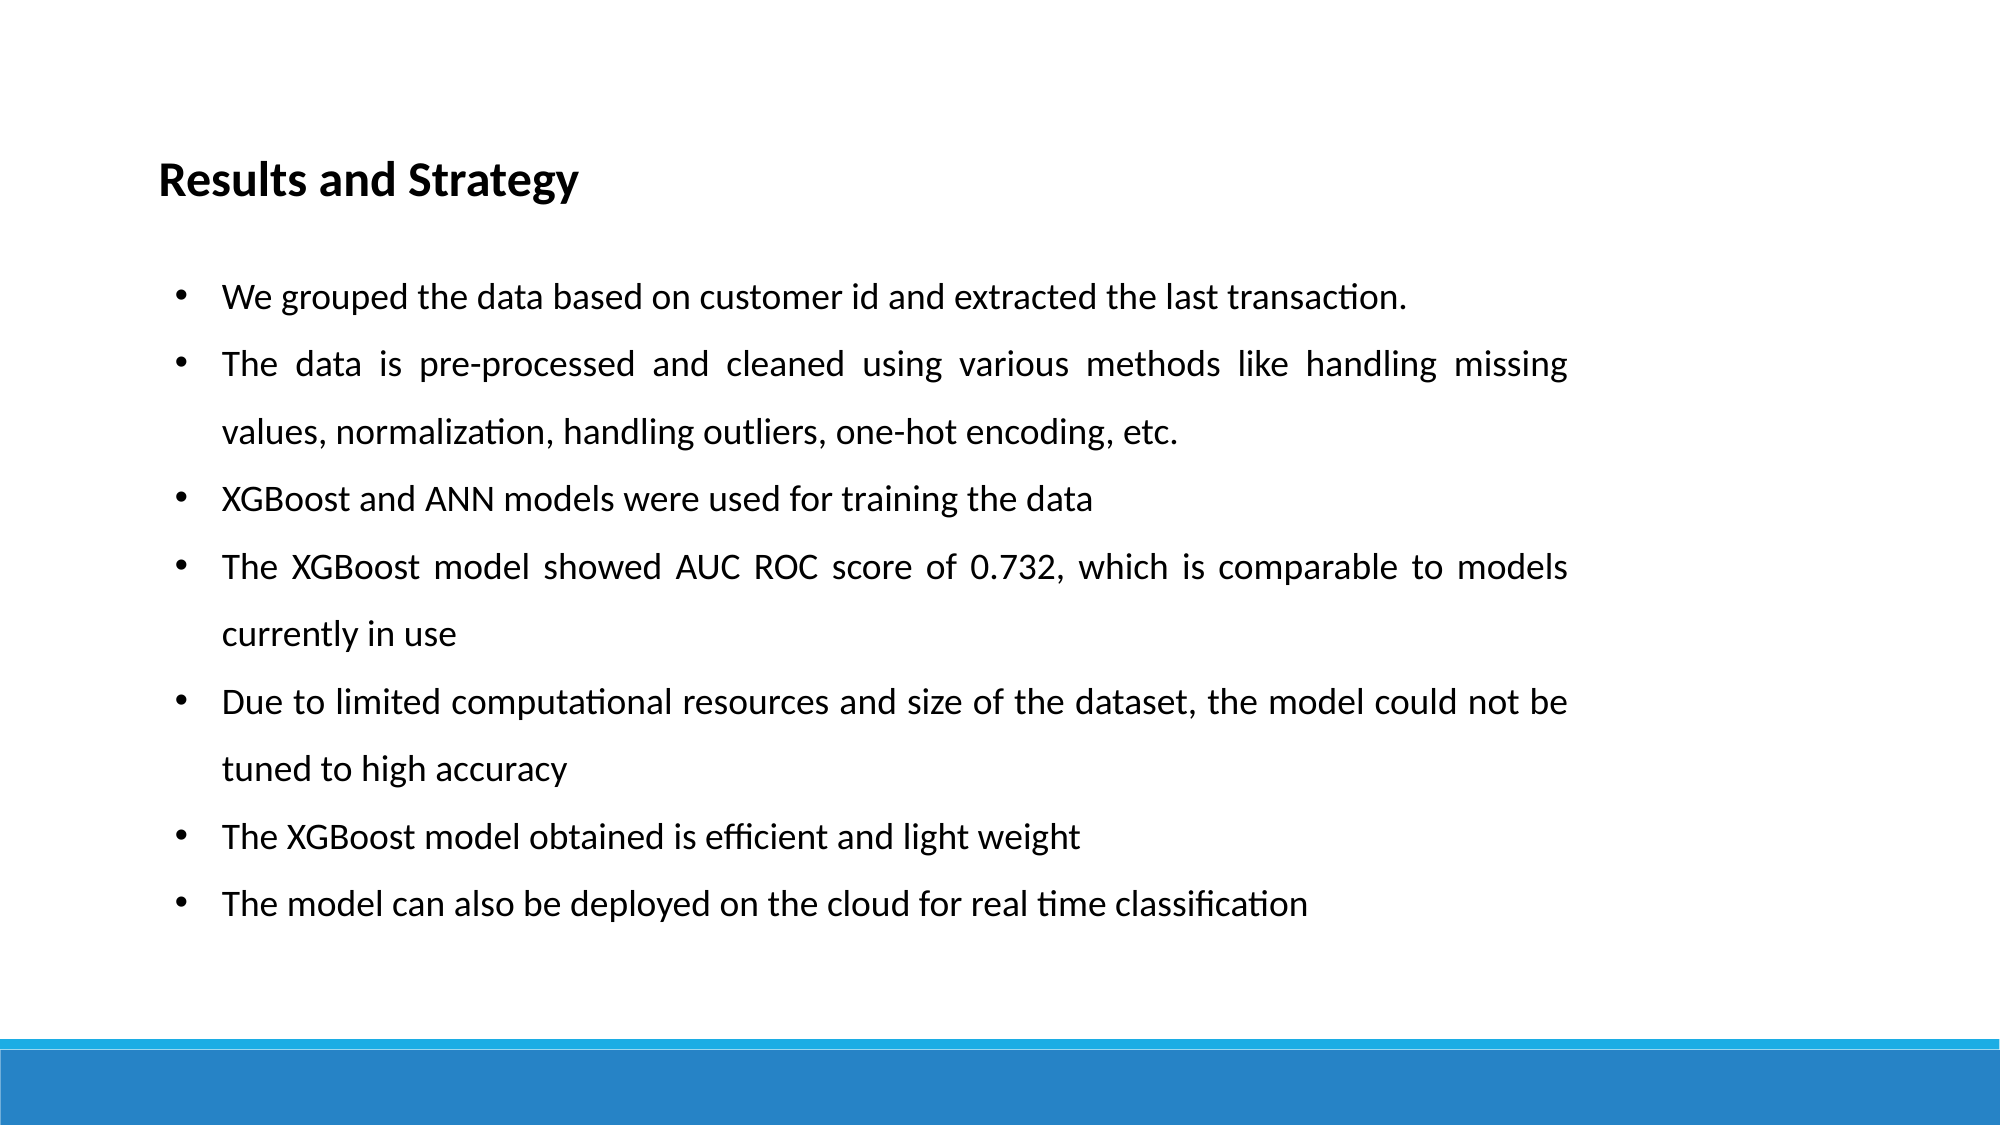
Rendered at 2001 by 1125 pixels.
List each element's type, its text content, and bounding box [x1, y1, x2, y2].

text_box We grouped the data based on customer id and extracted the last transaction. The data is pre-processed and cleaned using various methods like handling missing values, normalization, handling outliers, one-hot encoding, etc. XGBoost and ANN models were used for training the data The XGBoost model showed AUC ROC score of 0.732, which is comparable to models currently in use Due to limited computational resources and size of the dataset, the model could not be tuned to high accuracy The XGBoost model obtained is efficient and light weight The model can also be deployed on the cloud for real time classification [160, 241, 1585, 932]
text_box Results and Strategy [143, 138, 1046, 214]
